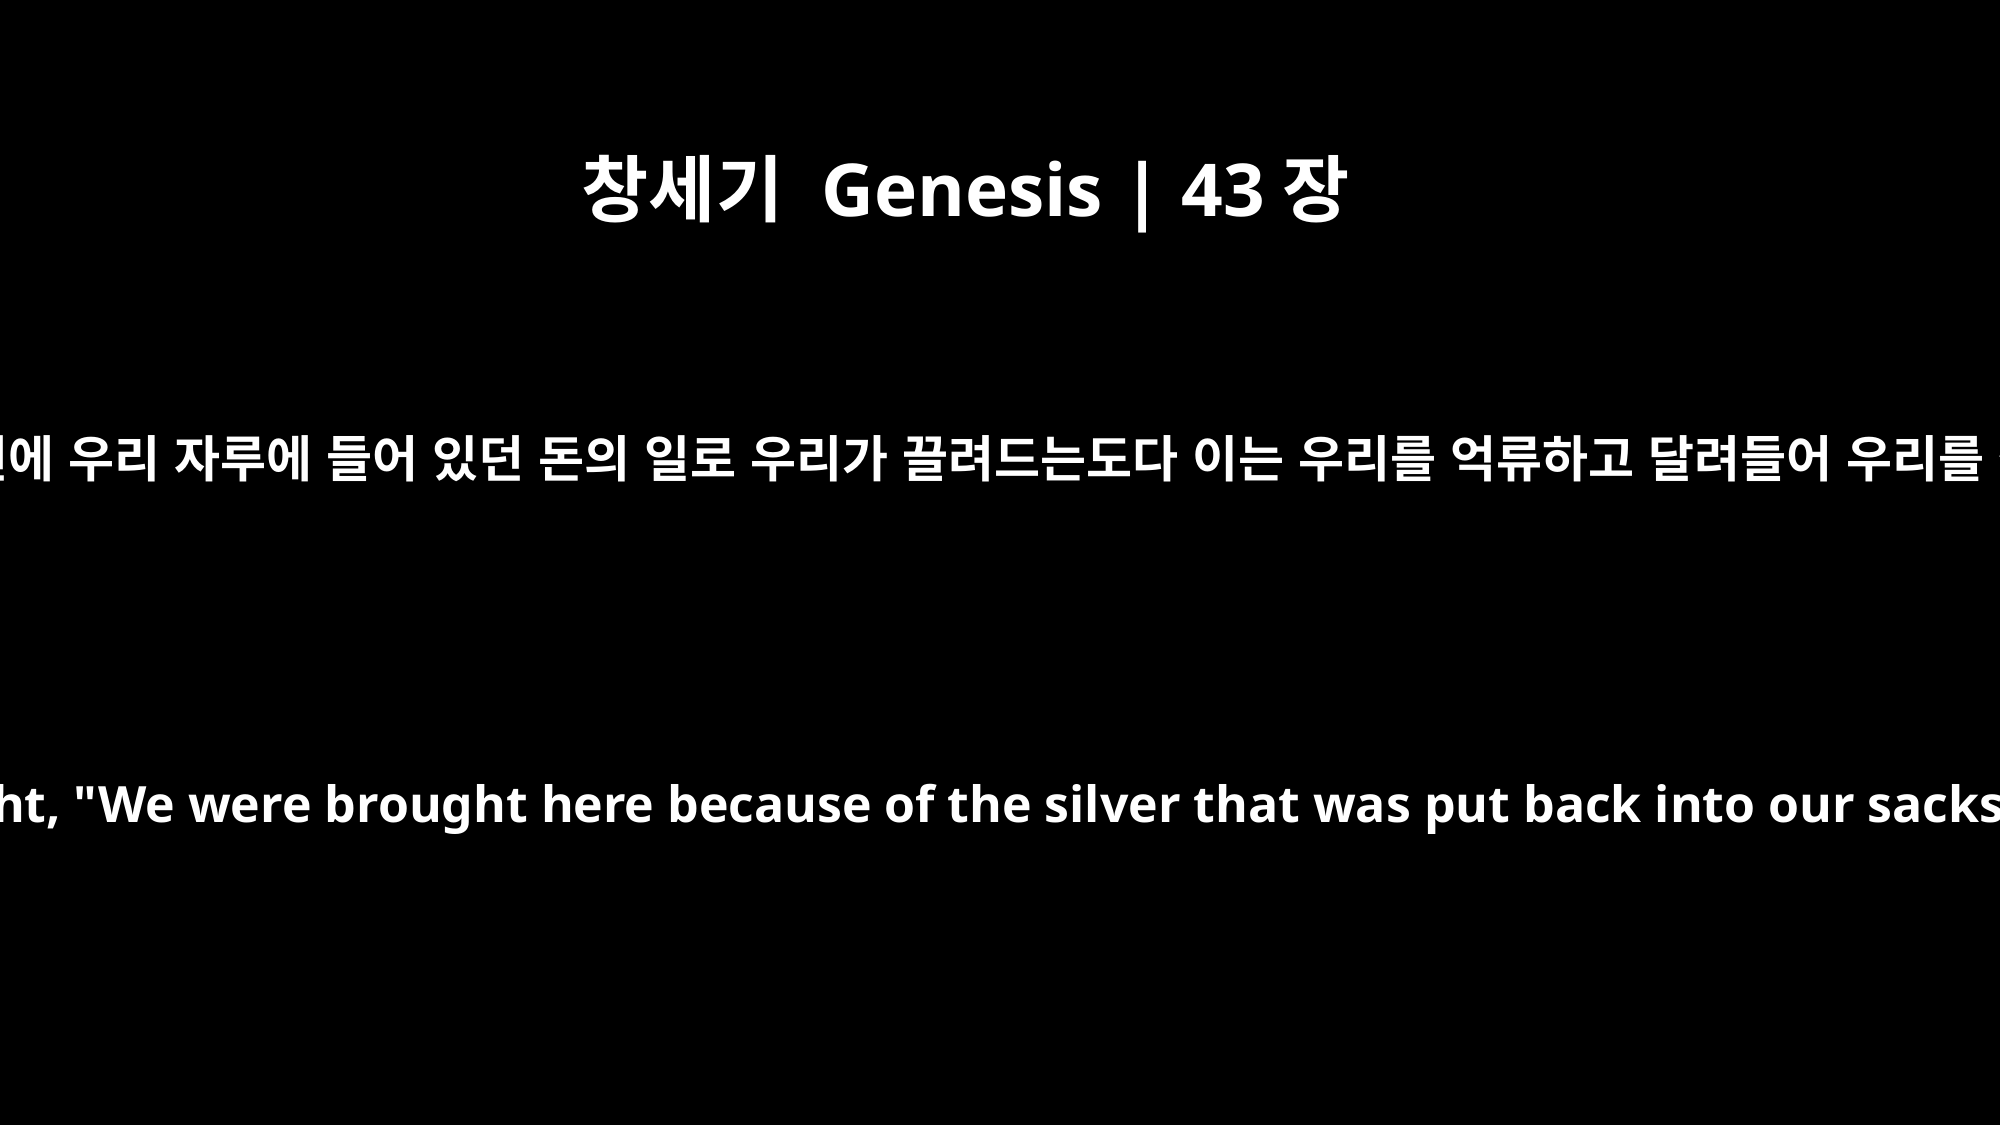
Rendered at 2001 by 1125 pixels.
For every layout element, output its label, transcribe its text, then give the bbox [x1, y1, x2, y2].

text_box 창세기 Genesis | 43장 [566, 136, 1365, 239]
text_box Now the men were frightened when they were taken to his house. They thought, "We were brought here because of the silver that was put back into our sacks the first time. He wants to attack us and overpower us and seize us as slaves and take our donkeys." [0, 764, 2000, 900]
text_box 18 그 사람들이 요셉의 집으로 인도되매 두려워하여 이르되 전번에 우리 자루에 들어 있던 돈의 일로 우리가 끌려드는도다 이는 우리를 억류하고 달려들어 우리를 잡아 노예로 삼고 우리의 나귀를 빼앗으려 함이로다 하고 [0, 359, 2000, 495]
